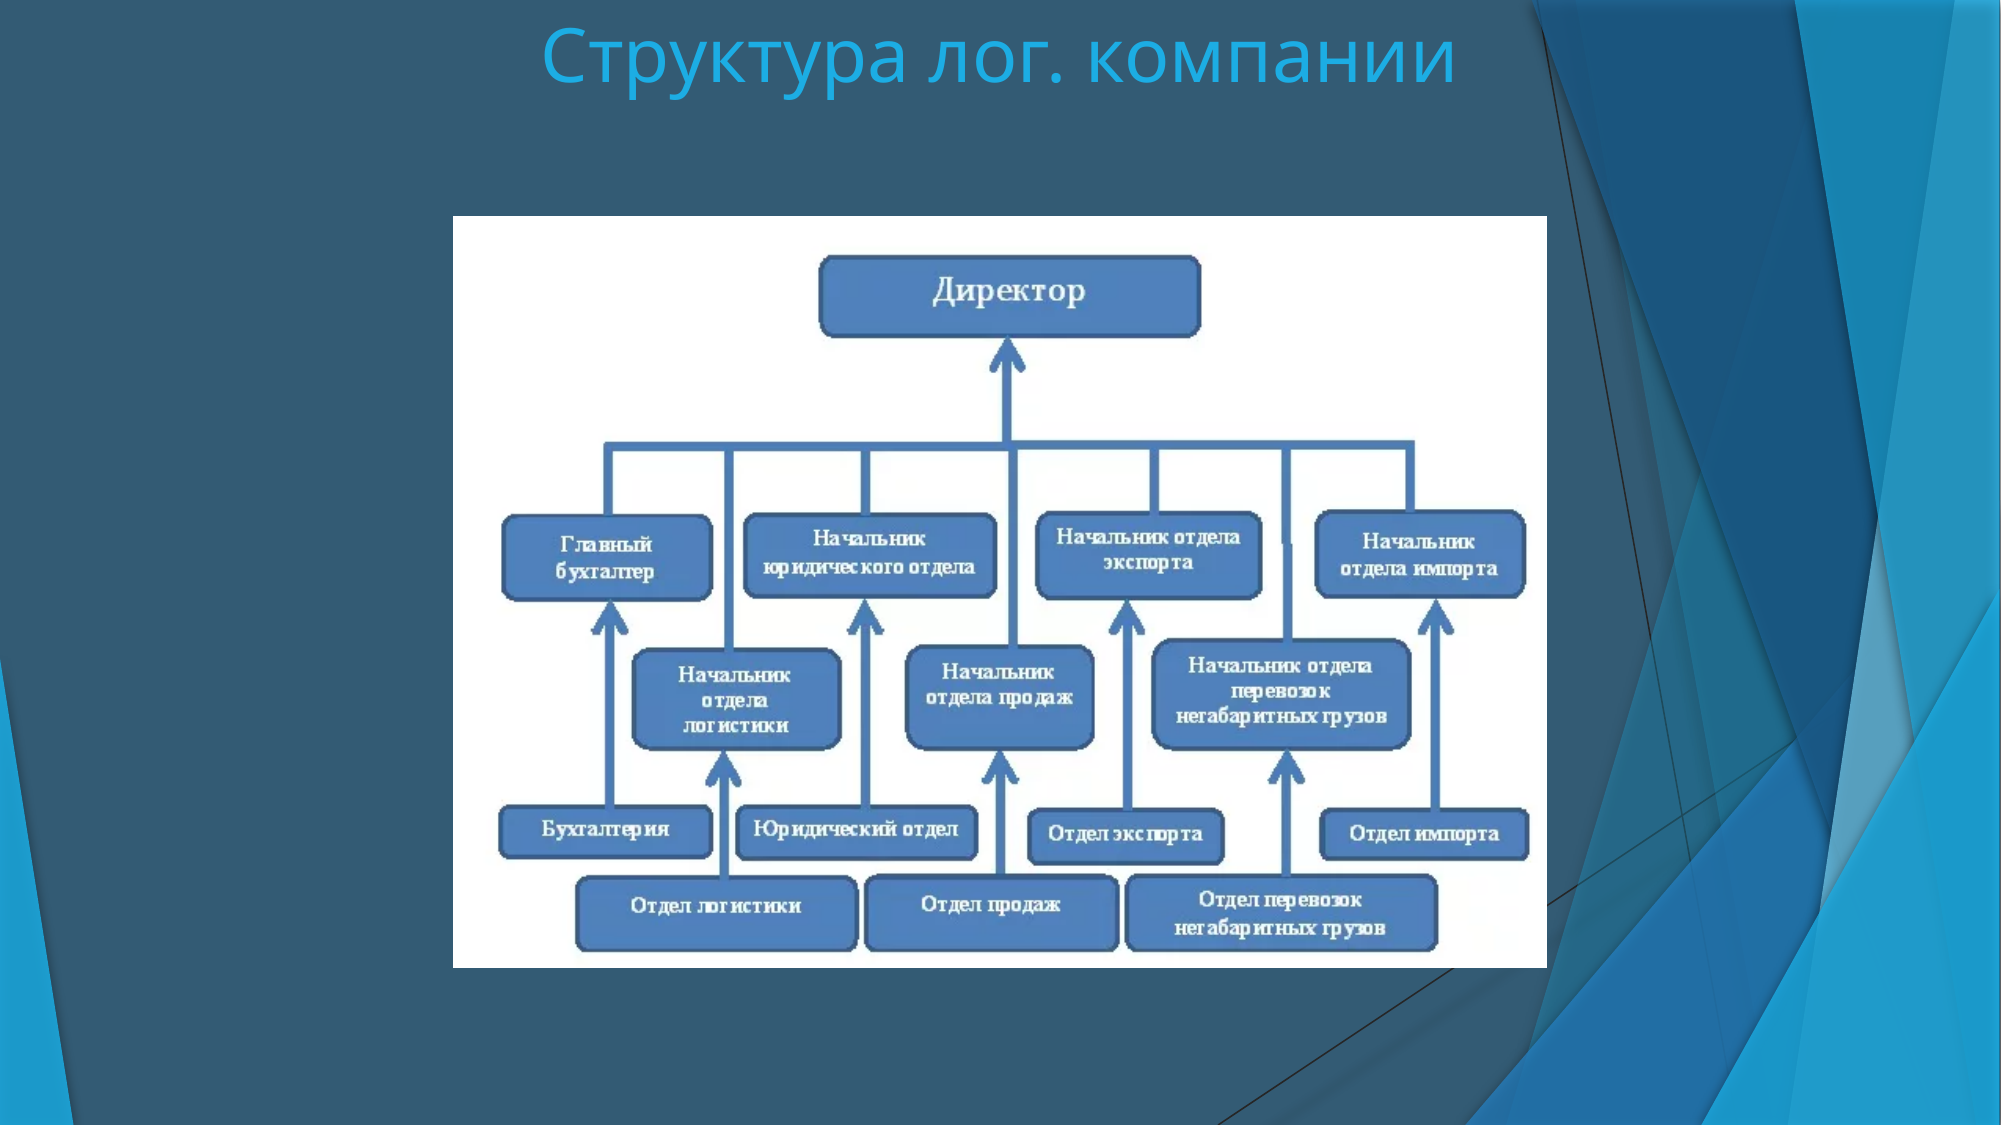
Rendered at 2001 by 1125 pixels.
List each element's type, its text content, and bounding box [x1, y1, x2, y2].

title Структура лог. компании [0, 0, 2000, 217]
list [453, 216, 1547, 968]
